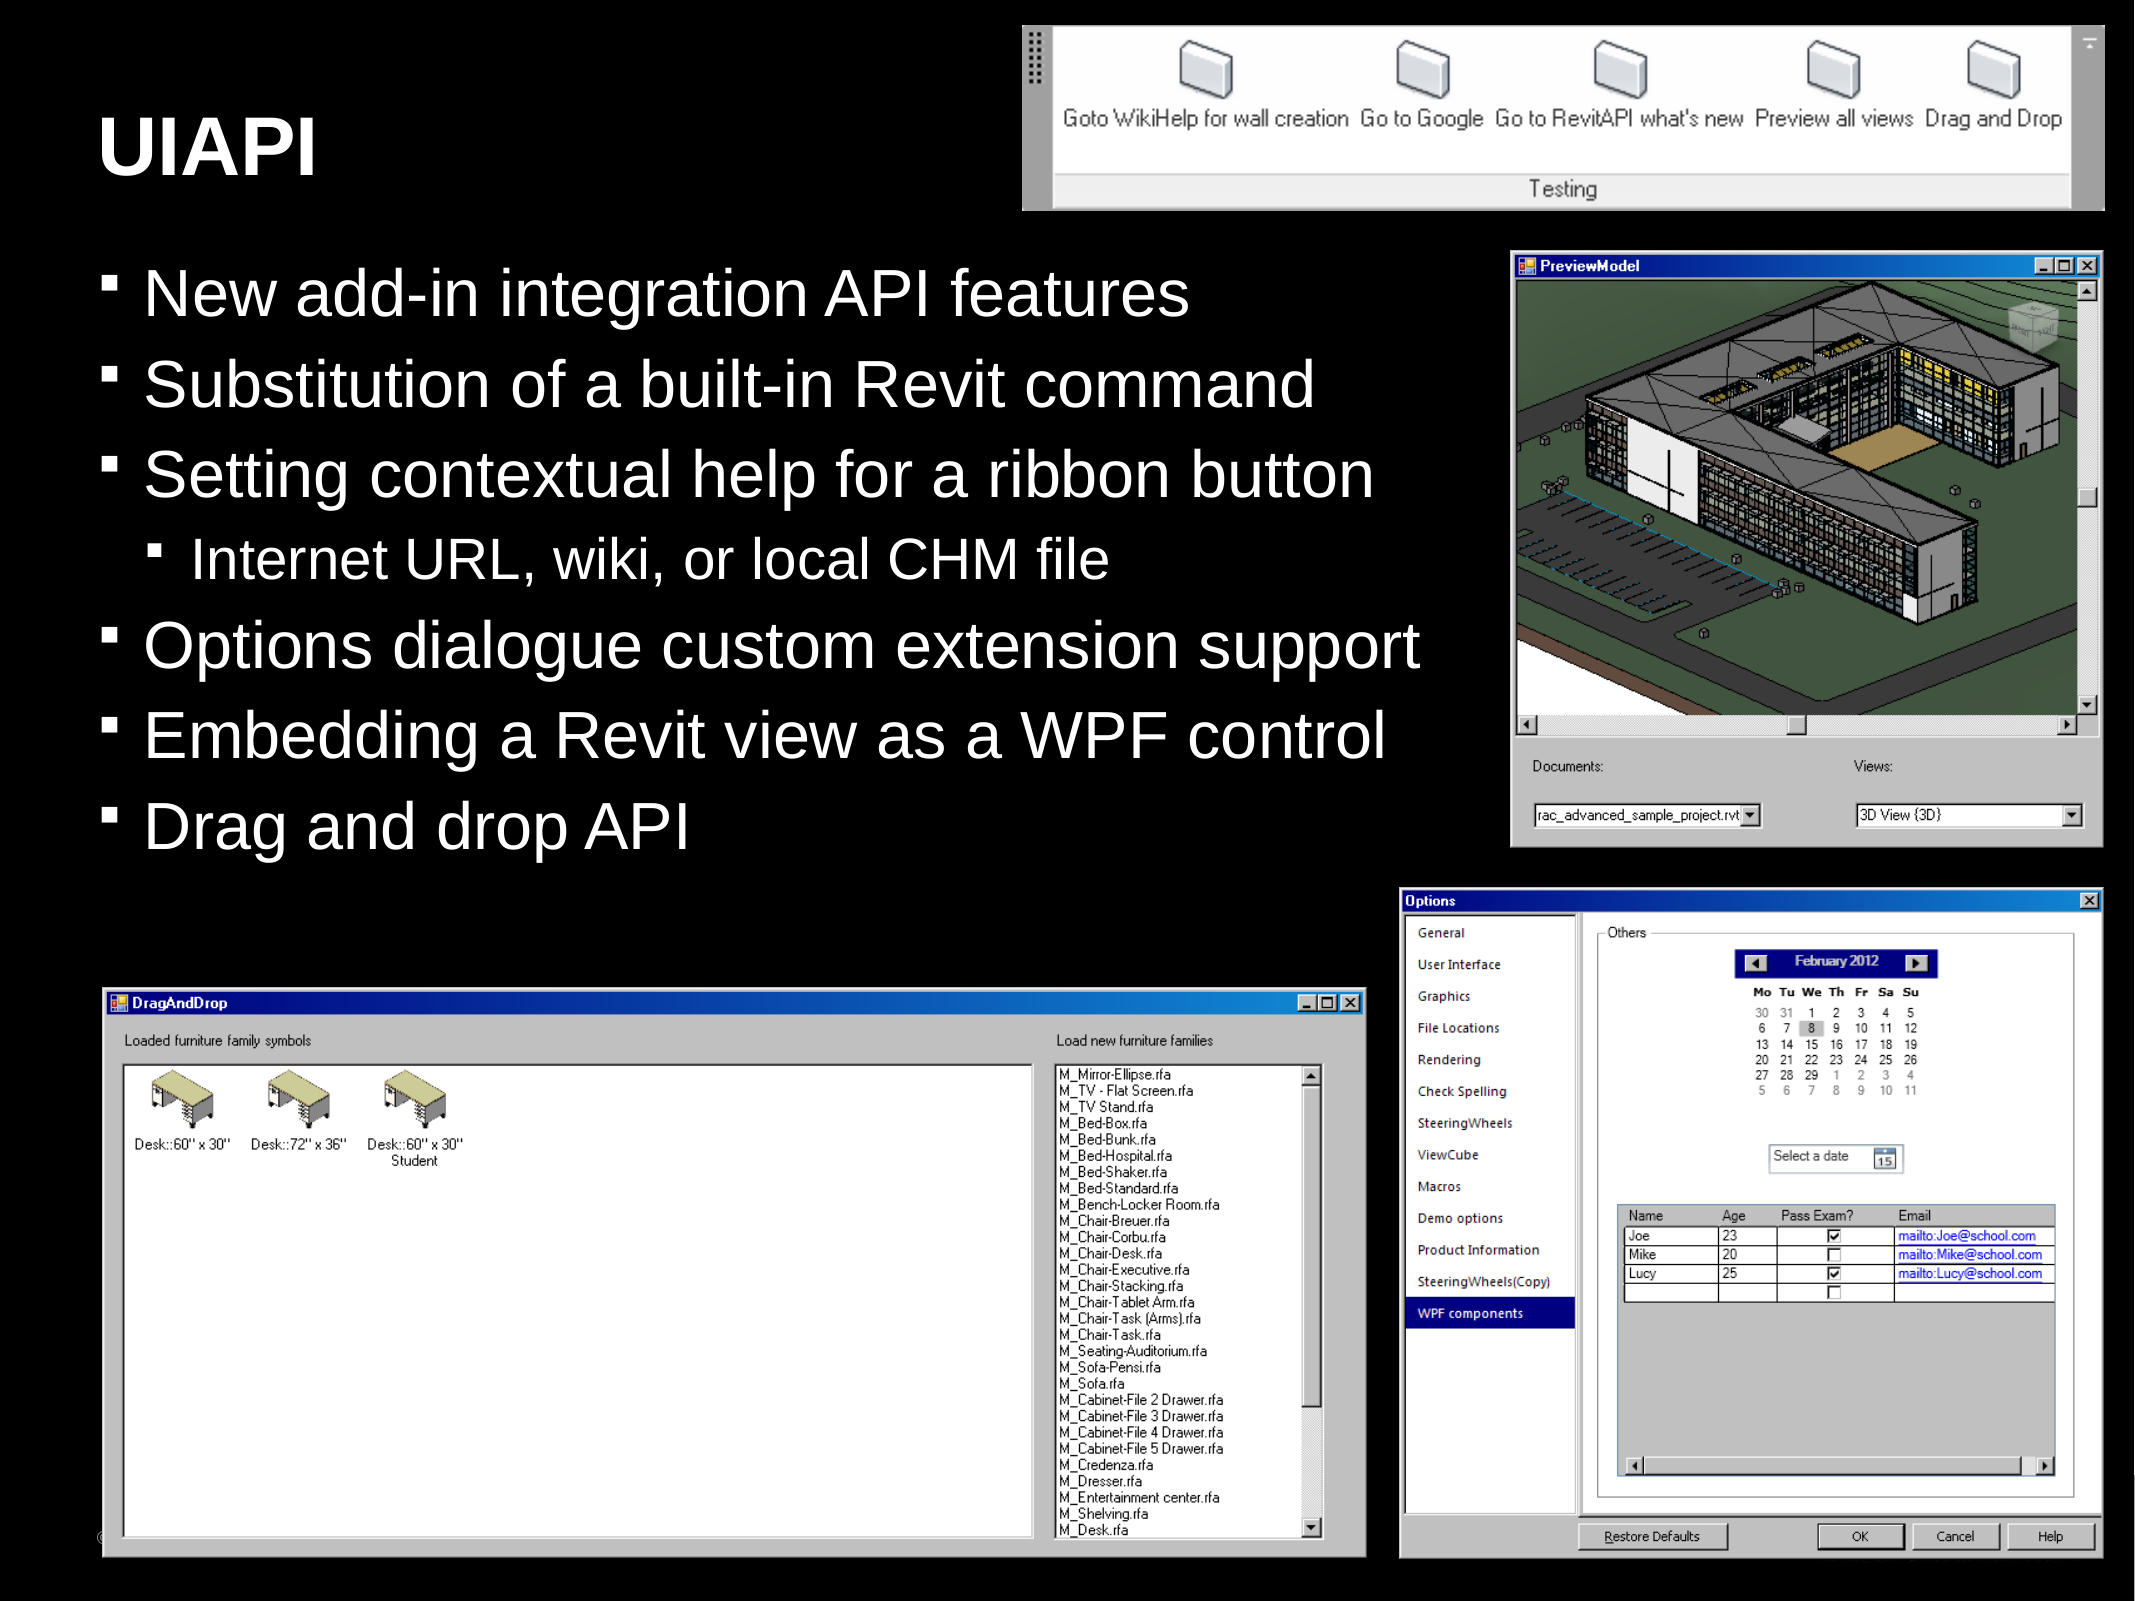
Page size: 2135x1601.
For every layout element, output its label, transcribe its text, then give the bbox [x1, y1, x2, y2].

picture [1510, 250, 2105, 850]
picture [1022, 24, 2105, 211]
picture [0, 887, 2135, 1601]
list New add-in integration API features Substitution of a built-in Revit command Setting contextual help for a ribbon button Internet URL, wiki, or local CHM file Options dialogue custom extension support Embedding a Revit view as a WPF control Drag and drop API [96, 249, 1493, 951]
title UIAPI [96, 59, 643, 226]
